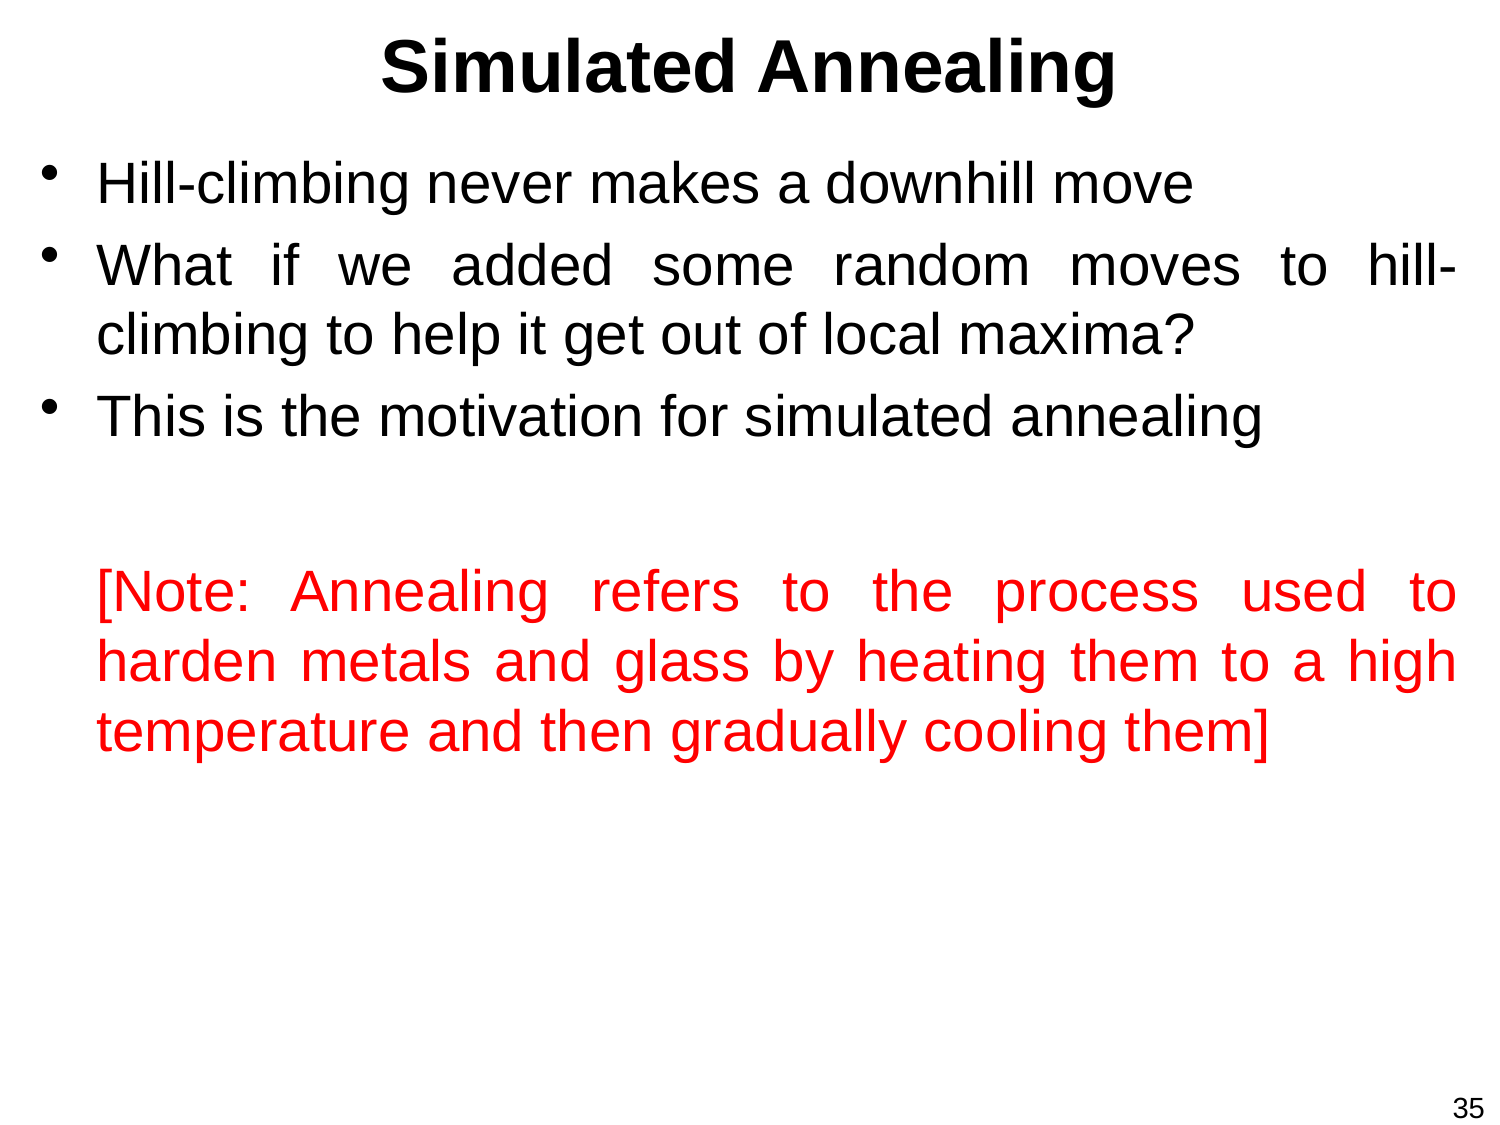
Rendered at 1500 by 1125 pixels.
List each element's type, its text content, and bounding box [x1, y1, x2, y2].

slide_number 35 [1424, 1046, 1500, 1125]
list Hill-climbing never makes a downhill move What if we added some random moves to hill-climbing to help it get out of local maxima? This is the motivation for simulated annealing [Note: Annealing refers to the process used to harden metals and glass by heating them to a high temperature and then gradually cooling them] [24, 137, 1476, 1076]
title Simulated Annealing [24, 0, 1476, 126]
